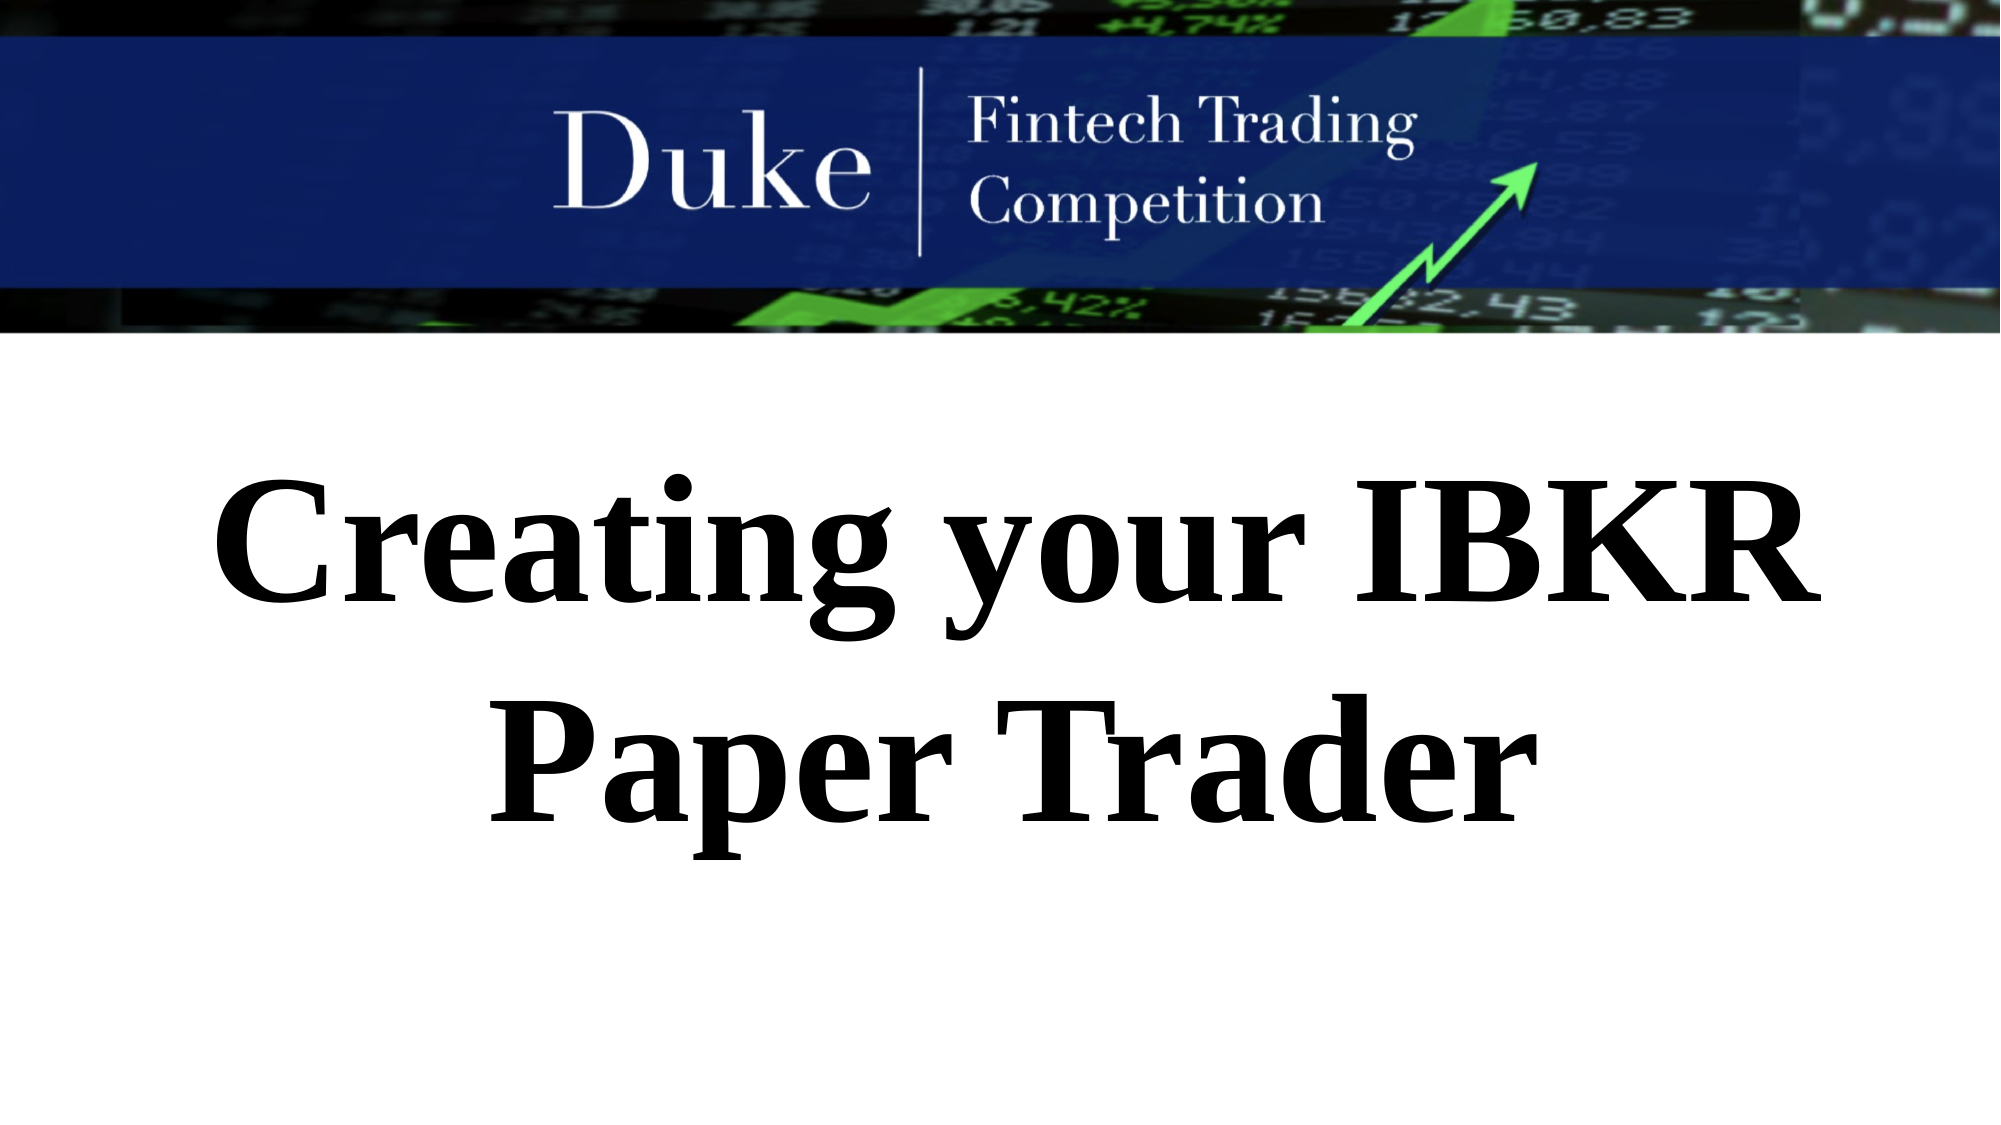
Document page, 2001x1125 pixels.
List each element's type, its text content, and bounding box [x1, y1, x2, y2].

text_box Creating your IBKR Paper Trader [144, 411, 1885, 866]
picture [0, 0, 2000, 335]
